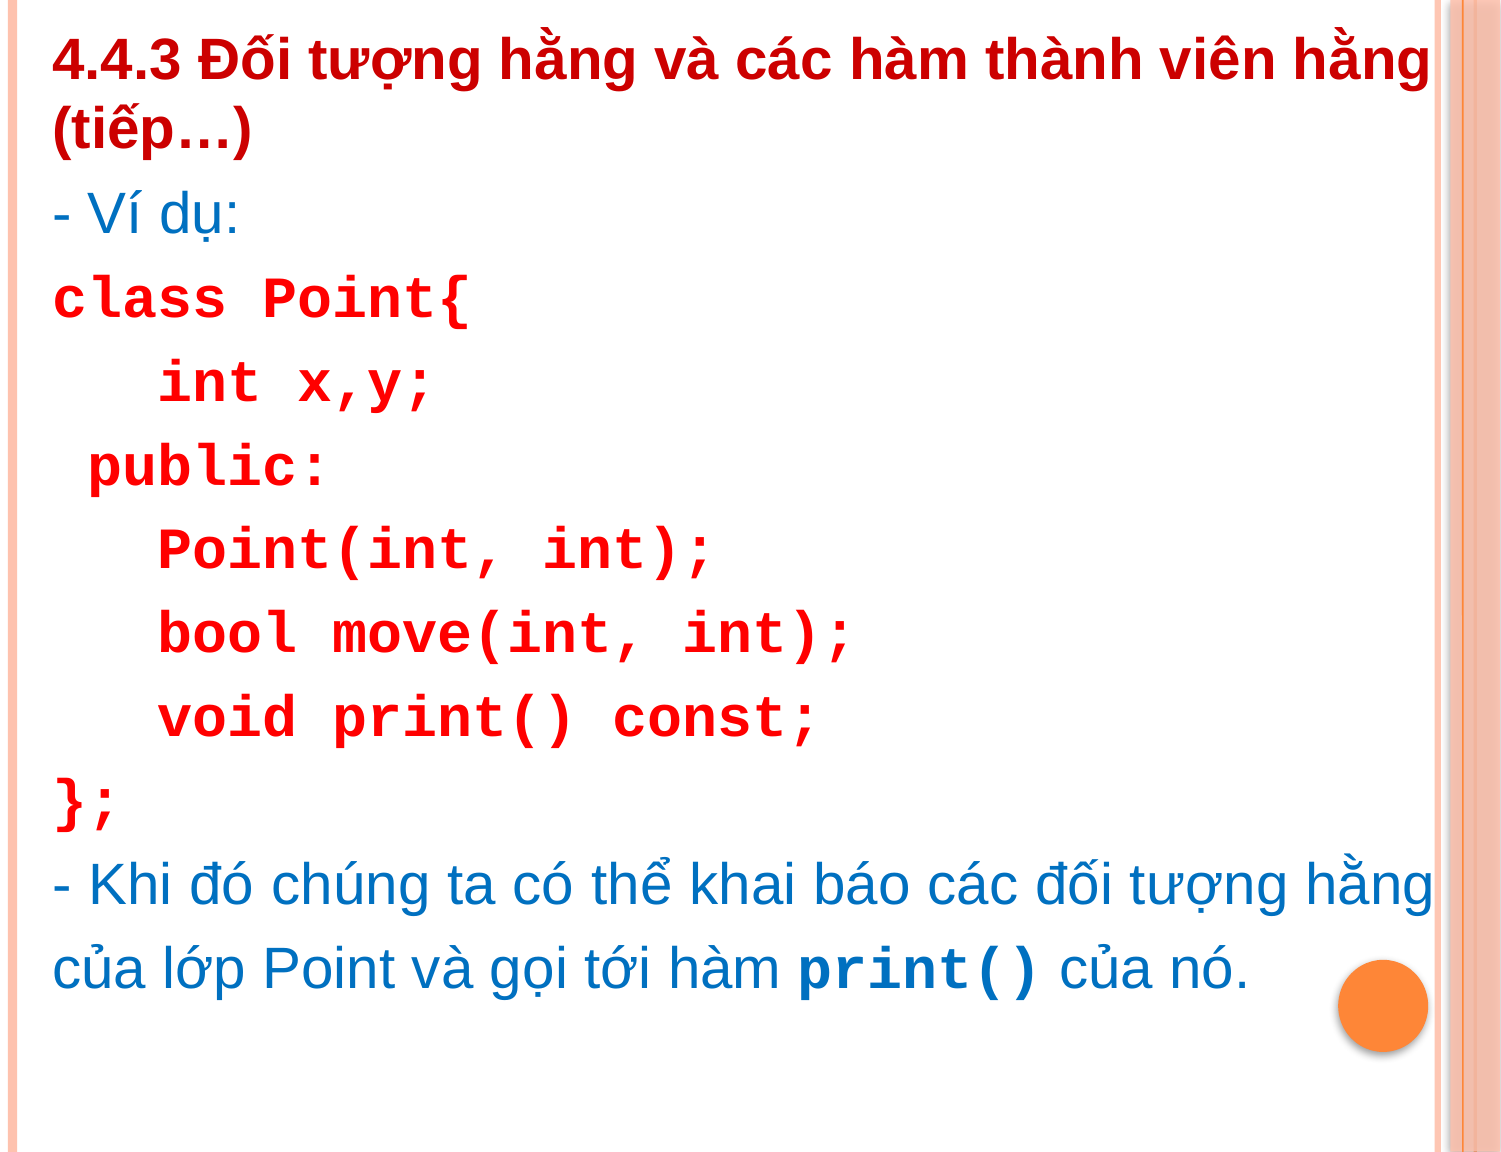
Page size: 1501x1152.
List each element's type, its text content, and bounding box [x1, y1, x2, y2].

text_box 4.4.3 Đối tượng hằng và các hàm thành viên hằng (tiếp…) - Ví dụ: class Point{ int x,y; public: Point(int, int); bool move(int, int); void print() const; }; - Khi đó chúng ta có thể khai báo các đối tượng hằng của lớp Point và gọi tới hàm print() của nó. [37, 13, 1450, 1008]
